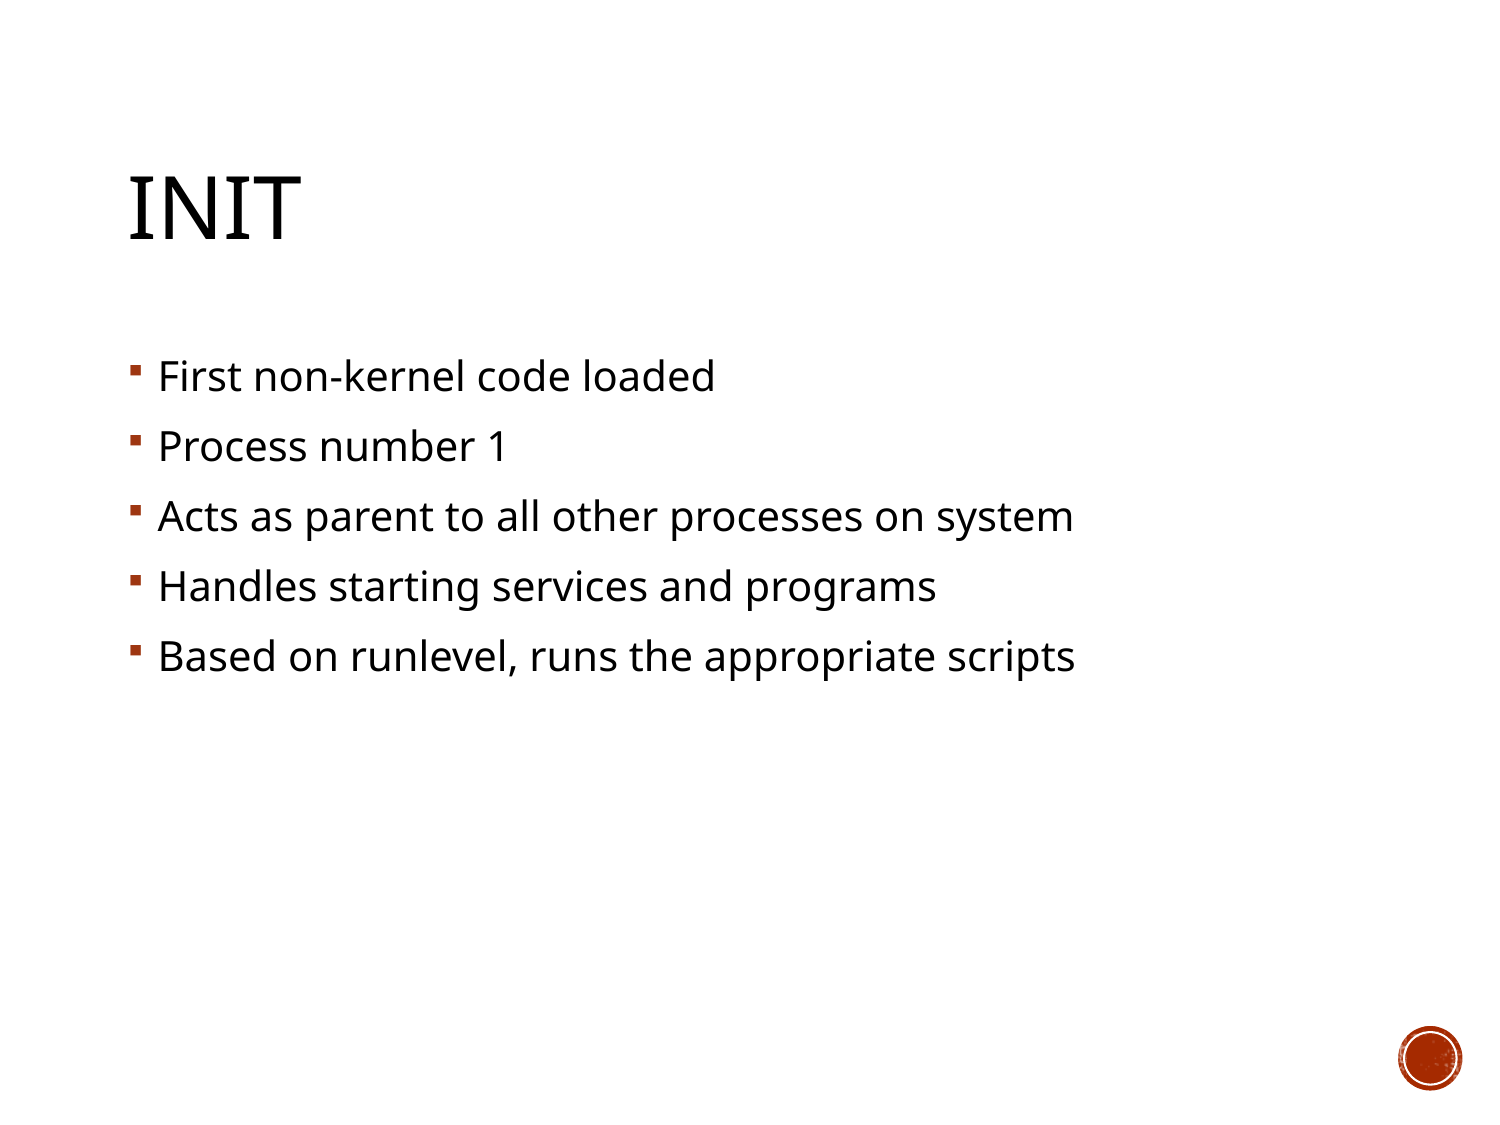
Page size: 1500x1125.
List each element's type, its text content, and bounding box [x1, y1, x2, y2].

title init [112, 79, 1388, 344]
list First non-kernel code loaded Process number 1 Acts as parent to all other processes on system Handles starting services and programs Based on runlevel, runs the appropriate scripts [112, 348, 1388, 1013]
